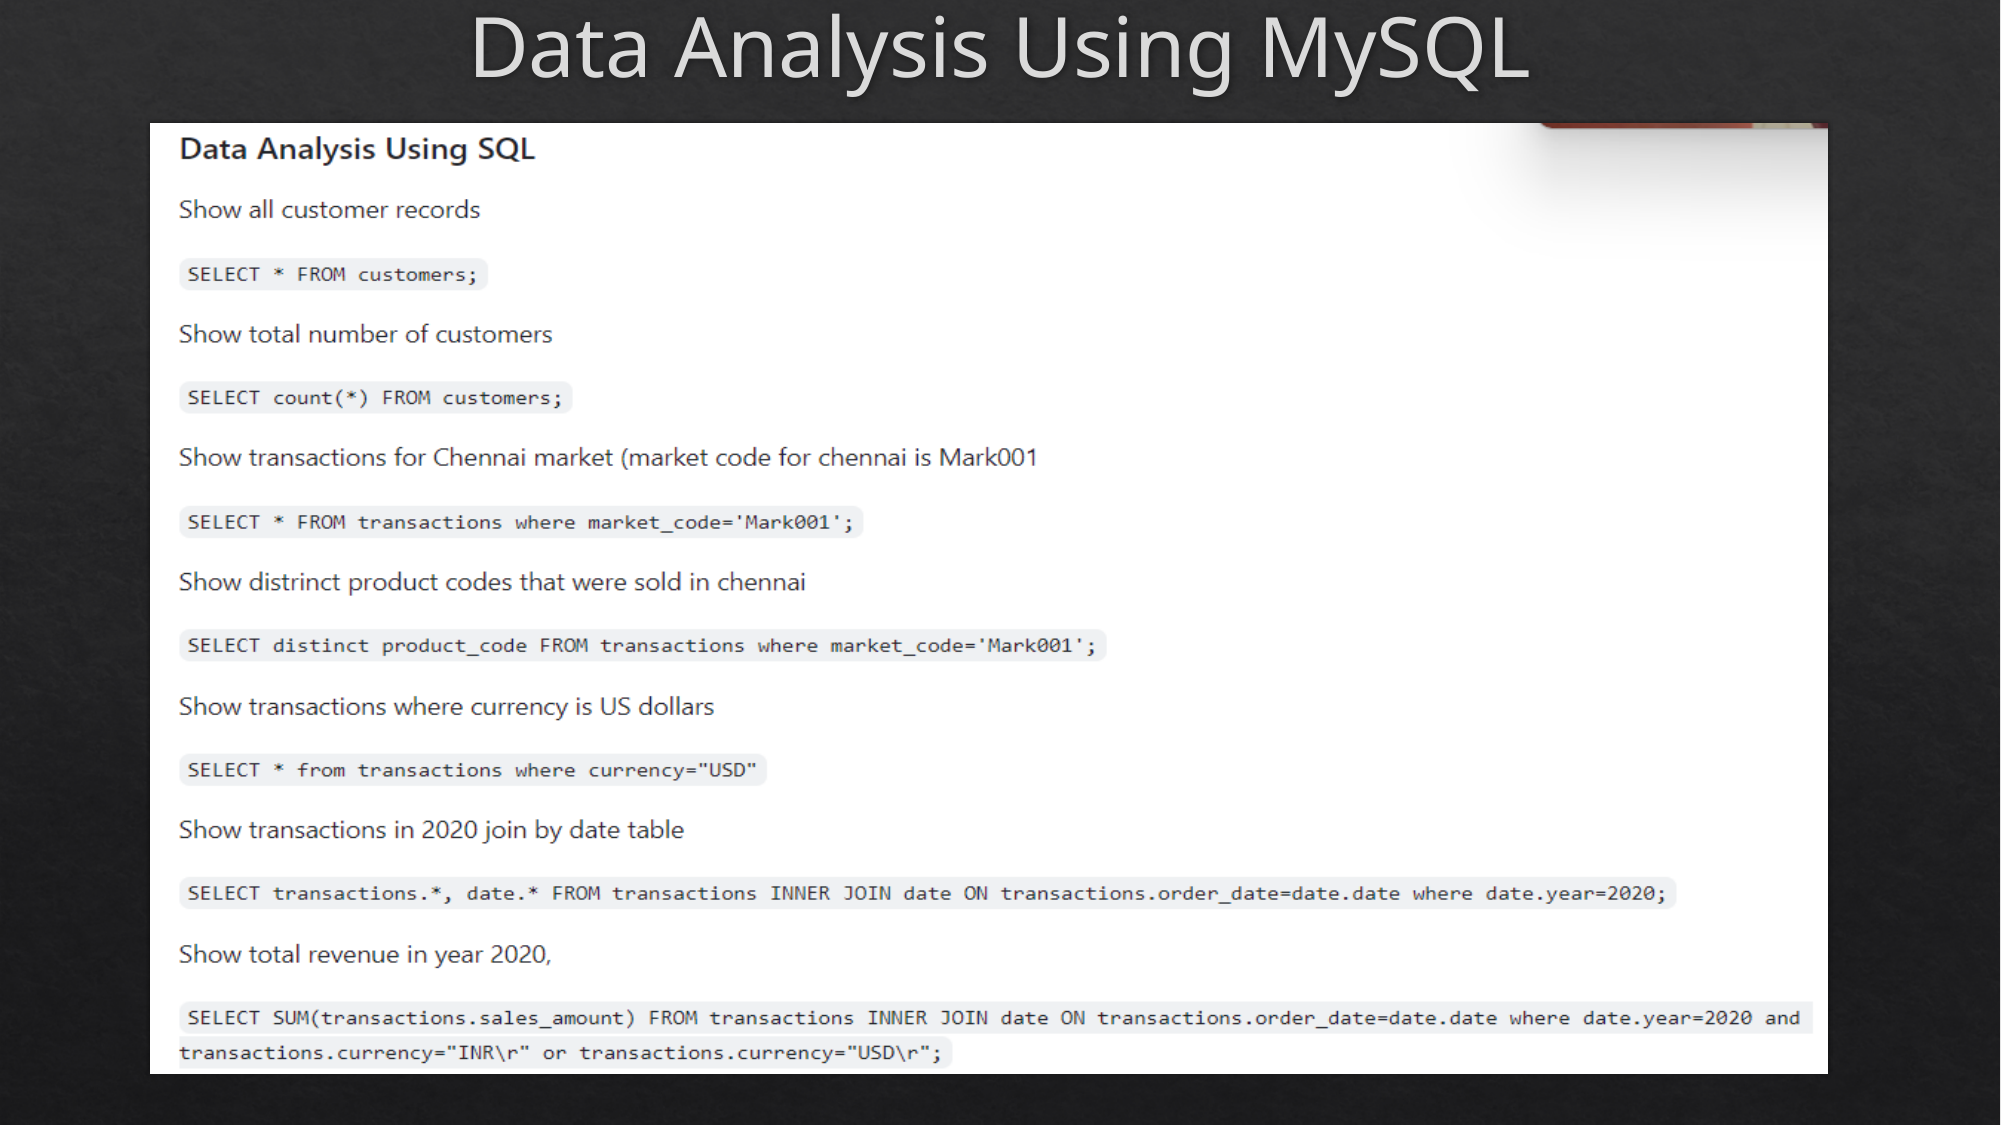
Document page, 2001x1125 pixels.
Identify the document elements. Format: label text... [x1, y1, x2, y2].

title Data Analysis Using MySQL [150, 0, 1850, 124]
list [150, 123, 1828, 1074]
